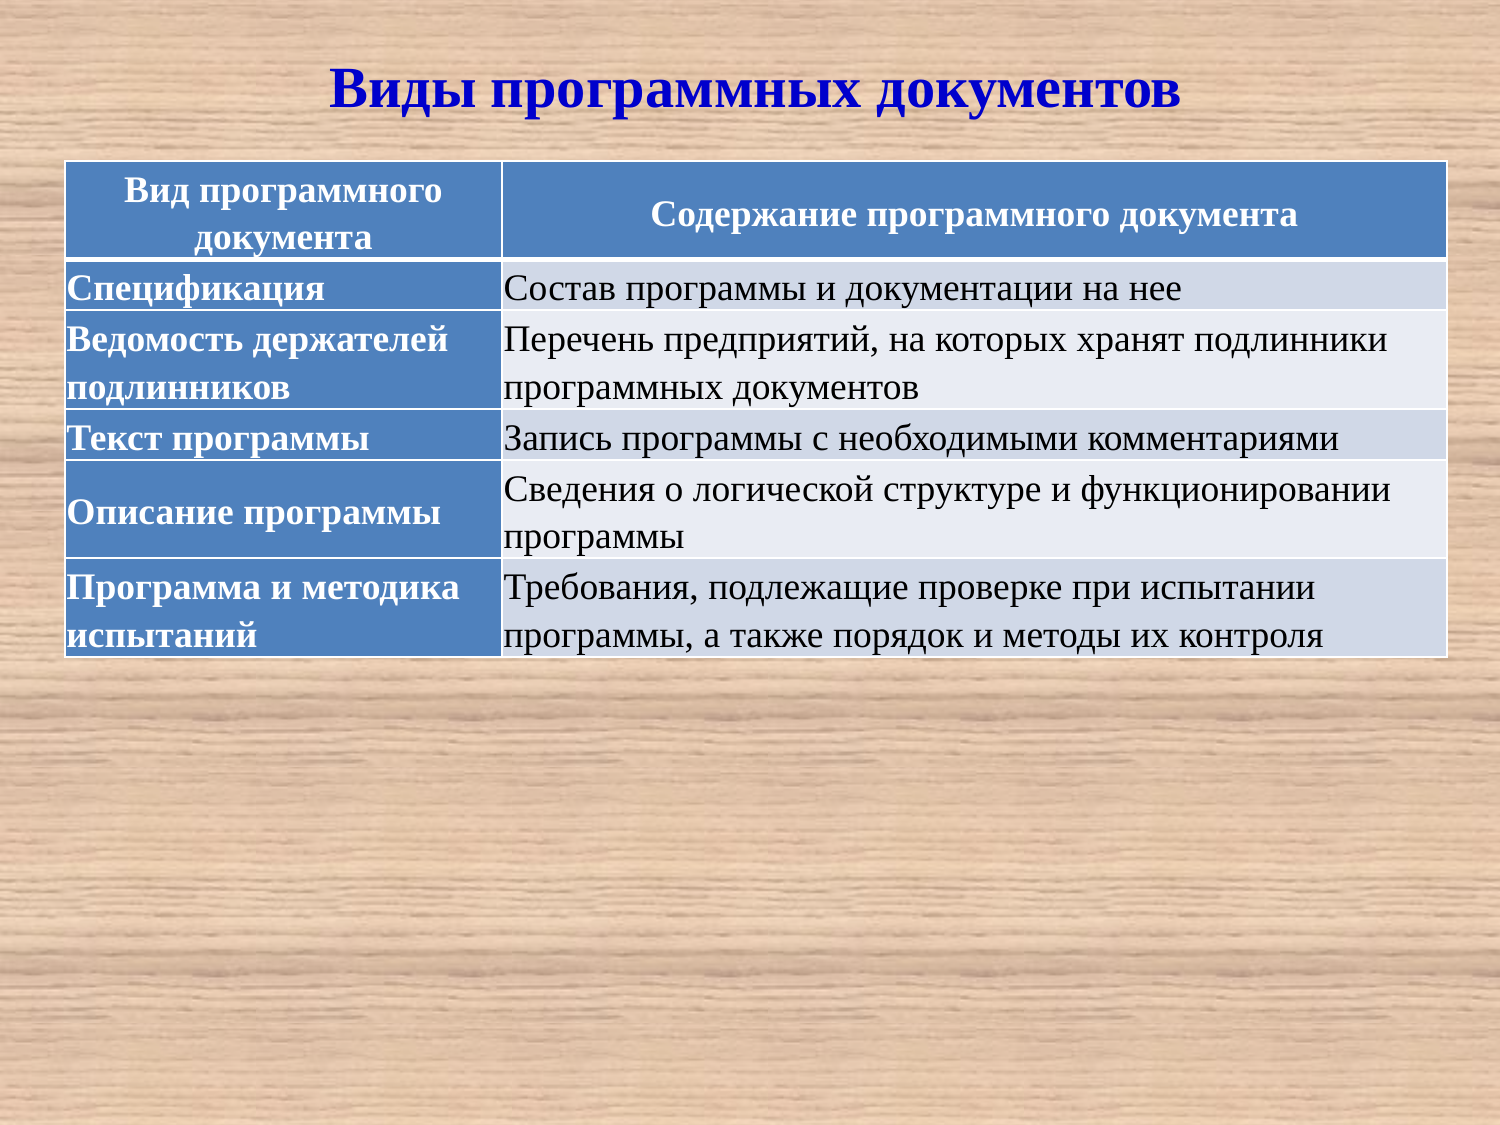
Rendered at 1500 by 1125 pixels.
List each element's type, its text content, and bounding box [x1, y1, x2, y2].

table_cell Требования, подлежащие проверке при испытании программы, а также порядок и методы их контроля [503, 559, 1446, 656]
table_header Вид программного документа [66, 162, 501, 257]
table_cell Состав программы и документации на нее [503, 262, 1446, 309]
table_cell Ведомость держателей подлинников [66, 311, 501, 408]
table_cell Описание программы [66, 461, 501, 557]
table_cell Программа и методика испытаний [66, 559, 501, 656]
subtitle Виды программных документов [135, 30, 1376, 149]
table_cell Текст программы [66, 410, 501, 459]
table_cell Перечень предприятий, на которых хранят подлинники программных документов [503, 311, 1446, 408]
table_cell Спецификация [66, 262, 501, 309]
table_cell Запись программы с необходимыми комментариями [503, 410, 1446, 459]
table_header Содержание программного документа [503, 162, 1446, 257]
table_cell Сведения о логической структуре и функционировании программы [503, 461, 1446, 557]
